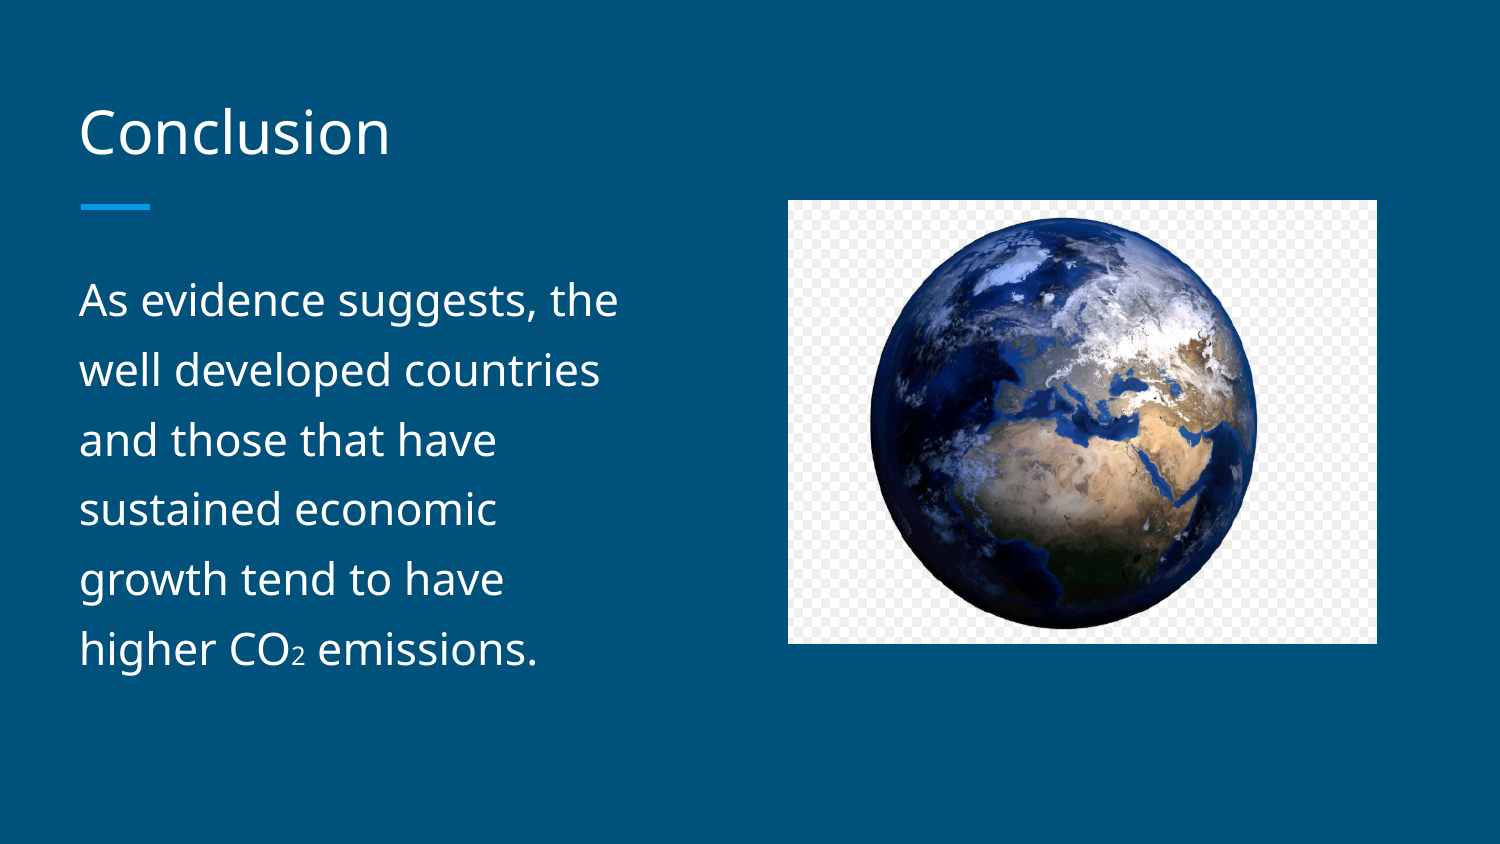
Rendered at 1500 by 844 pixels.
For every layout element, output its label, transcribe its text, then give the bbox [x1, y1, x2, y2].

title Conclusion [63, 75, 1437, 188]
list As evidence suggests, the well developed countries and those that have sustained economic growth tend to have higher CO2 emissions. [63, 244, 642, 750]
picture [789, 201, 1376, 643]
